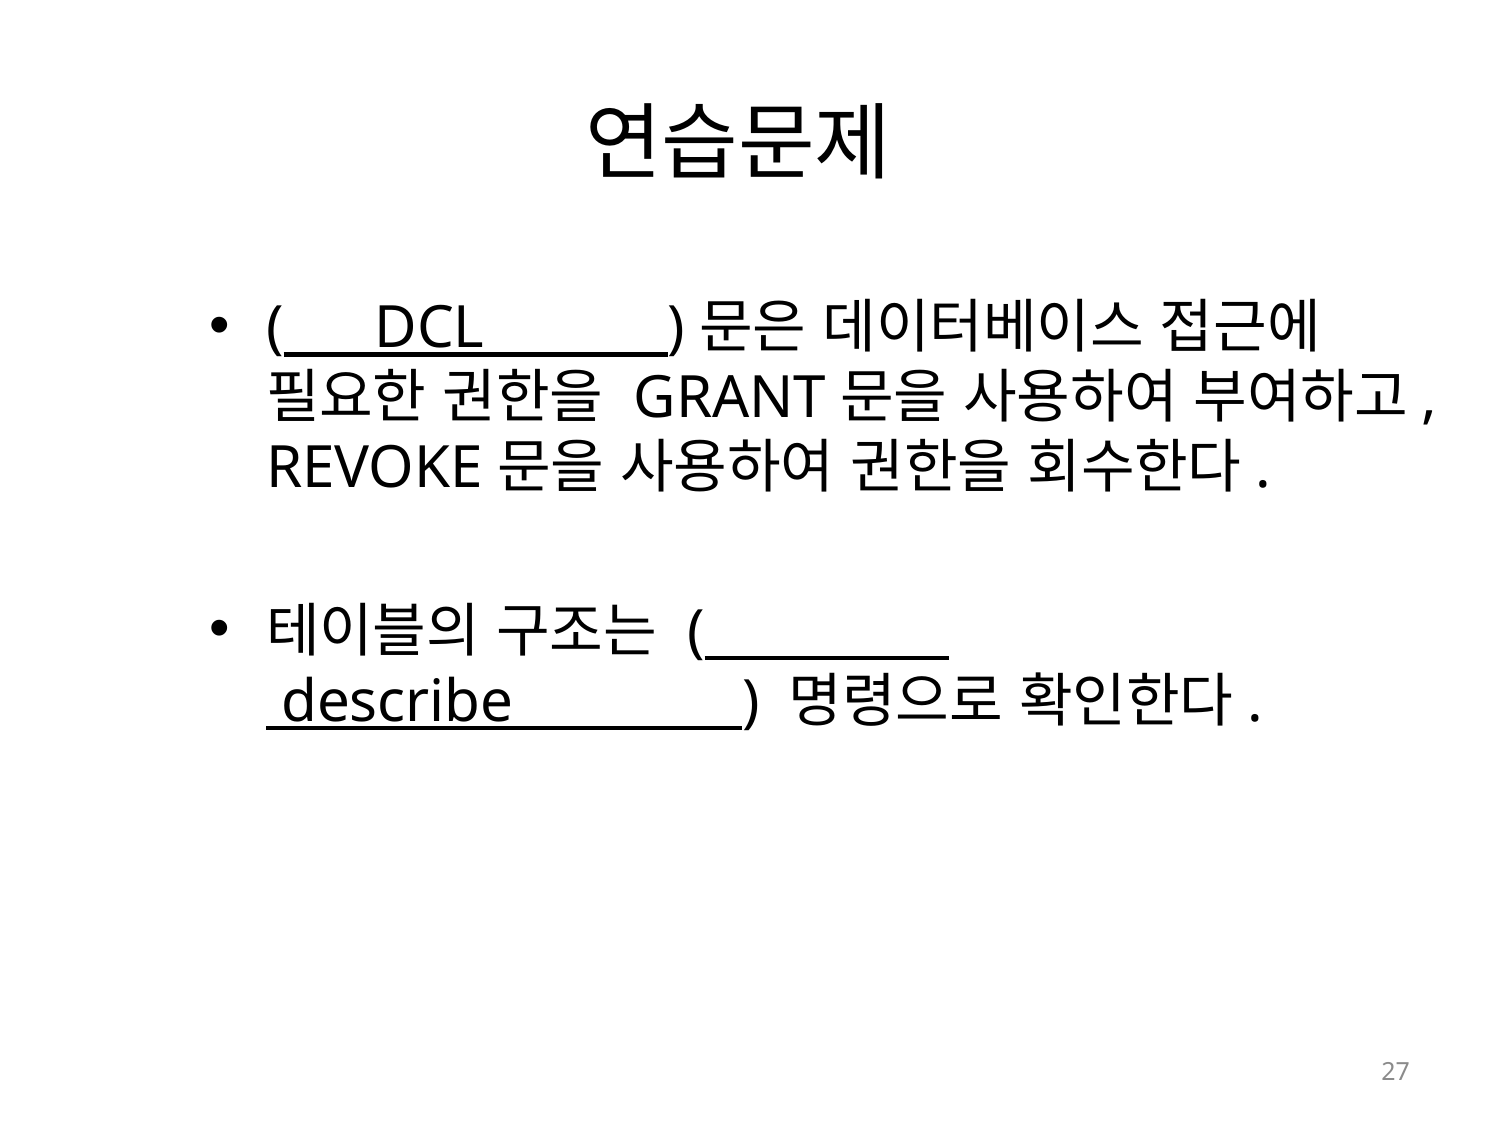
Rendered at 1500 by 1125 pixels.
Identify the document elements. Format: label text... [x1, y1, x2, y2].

title 연습문제 [75, 45, 1425, 233]
list ( DCL )문은 데이터베이스 접근에 필요한 권한을 GRANT문을 사용하여 부여하고, REVOKE문을 사용하여 권한을 회수한다. 테이블의 구조는 ( describe ) 명령으로 확인한다. [194, 282, 1465, 1006]
slide_number 27 [1074, 1042, 1425, 1103]
